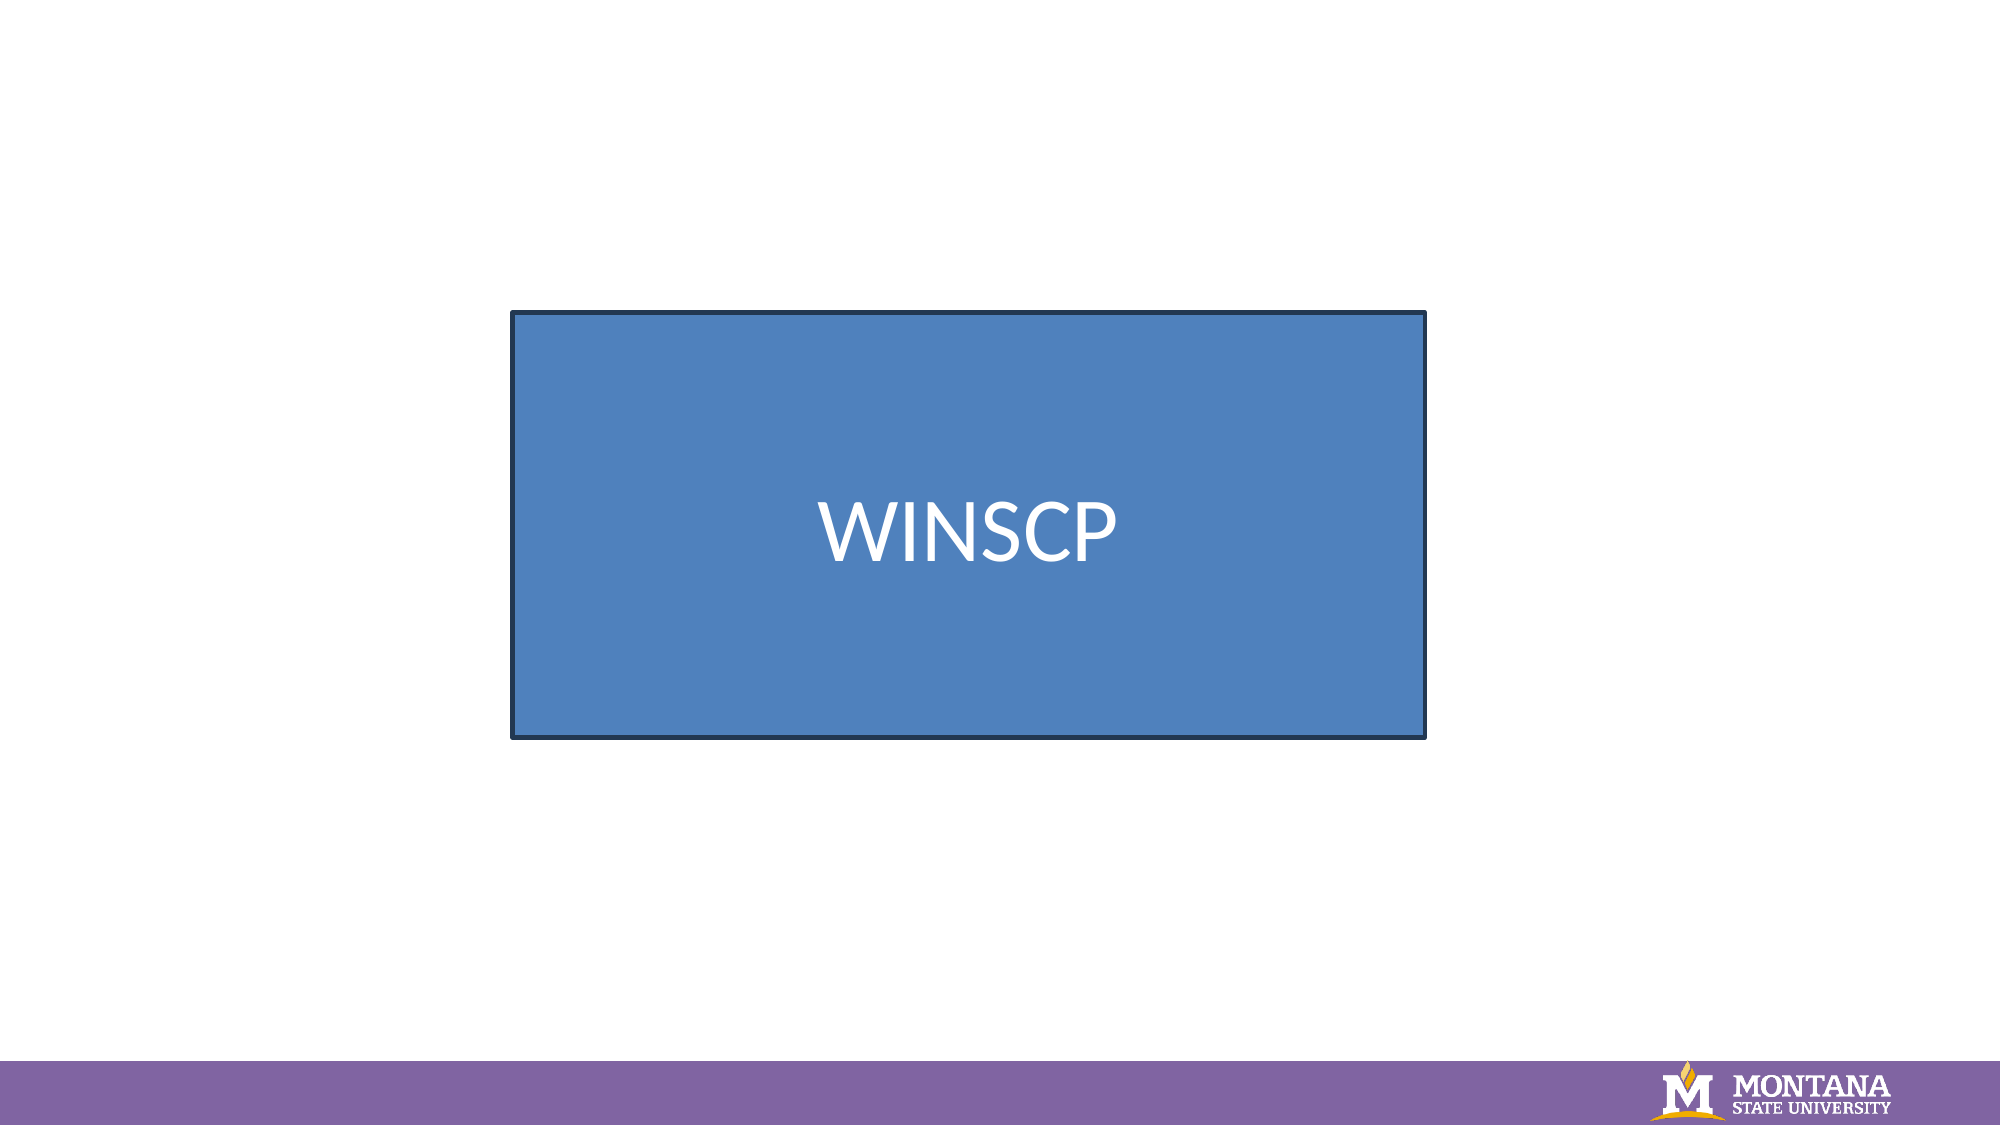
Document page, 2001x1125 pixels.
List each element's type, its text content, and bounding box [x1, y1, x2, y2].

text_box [0, 1060, 1647, 1125]
picture [1649, 1060, 1892, 1122]
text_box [1892, 1060, 2000, 1125]
text_box WINSCP [510, 310, 1427, 740]
